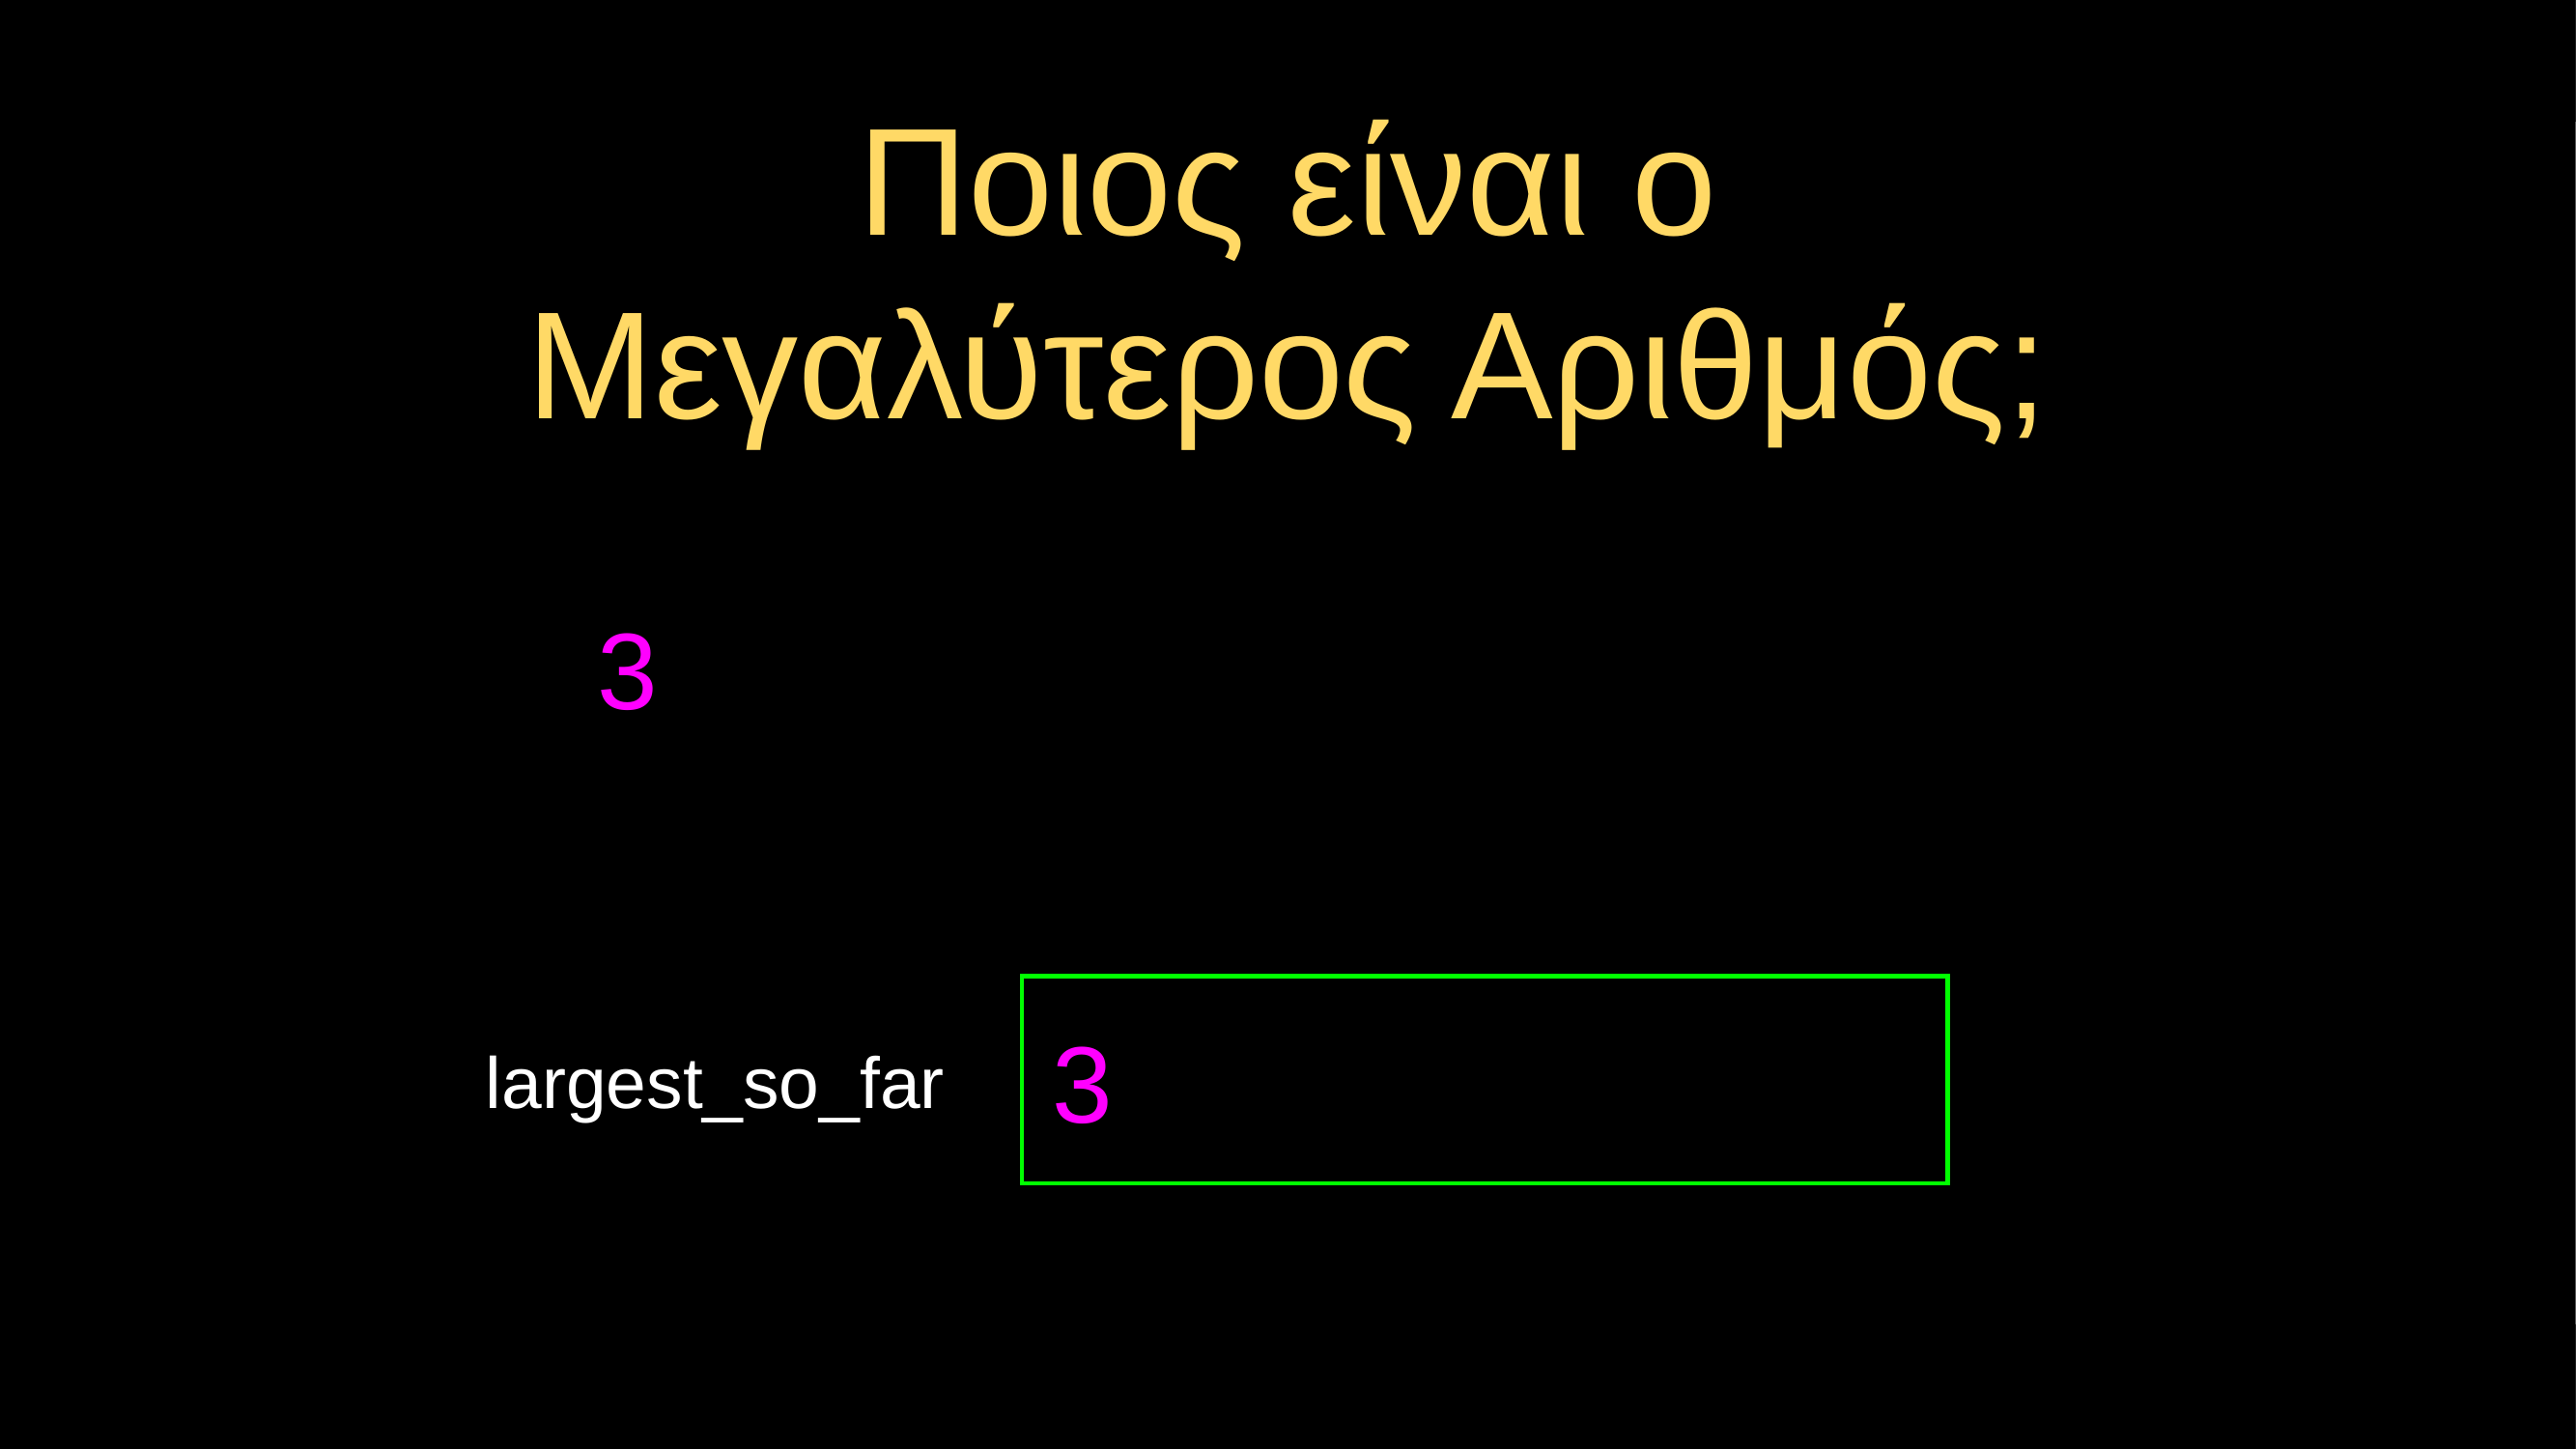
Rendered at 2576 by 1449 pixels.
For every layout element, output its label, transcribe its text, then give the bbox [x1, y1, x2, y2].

text_box 3 [1052, 991, 1174, 1168]
title Ποιος είναι ο Μεγαλύτερος Αριθμός; [424, 129, 2152, 403]
text_box [1022, 976, 1948, 1183]
text_box 3 [597, 572, 757, 759]
text_box largest_so_far [450, 1030, 980, 1129]
